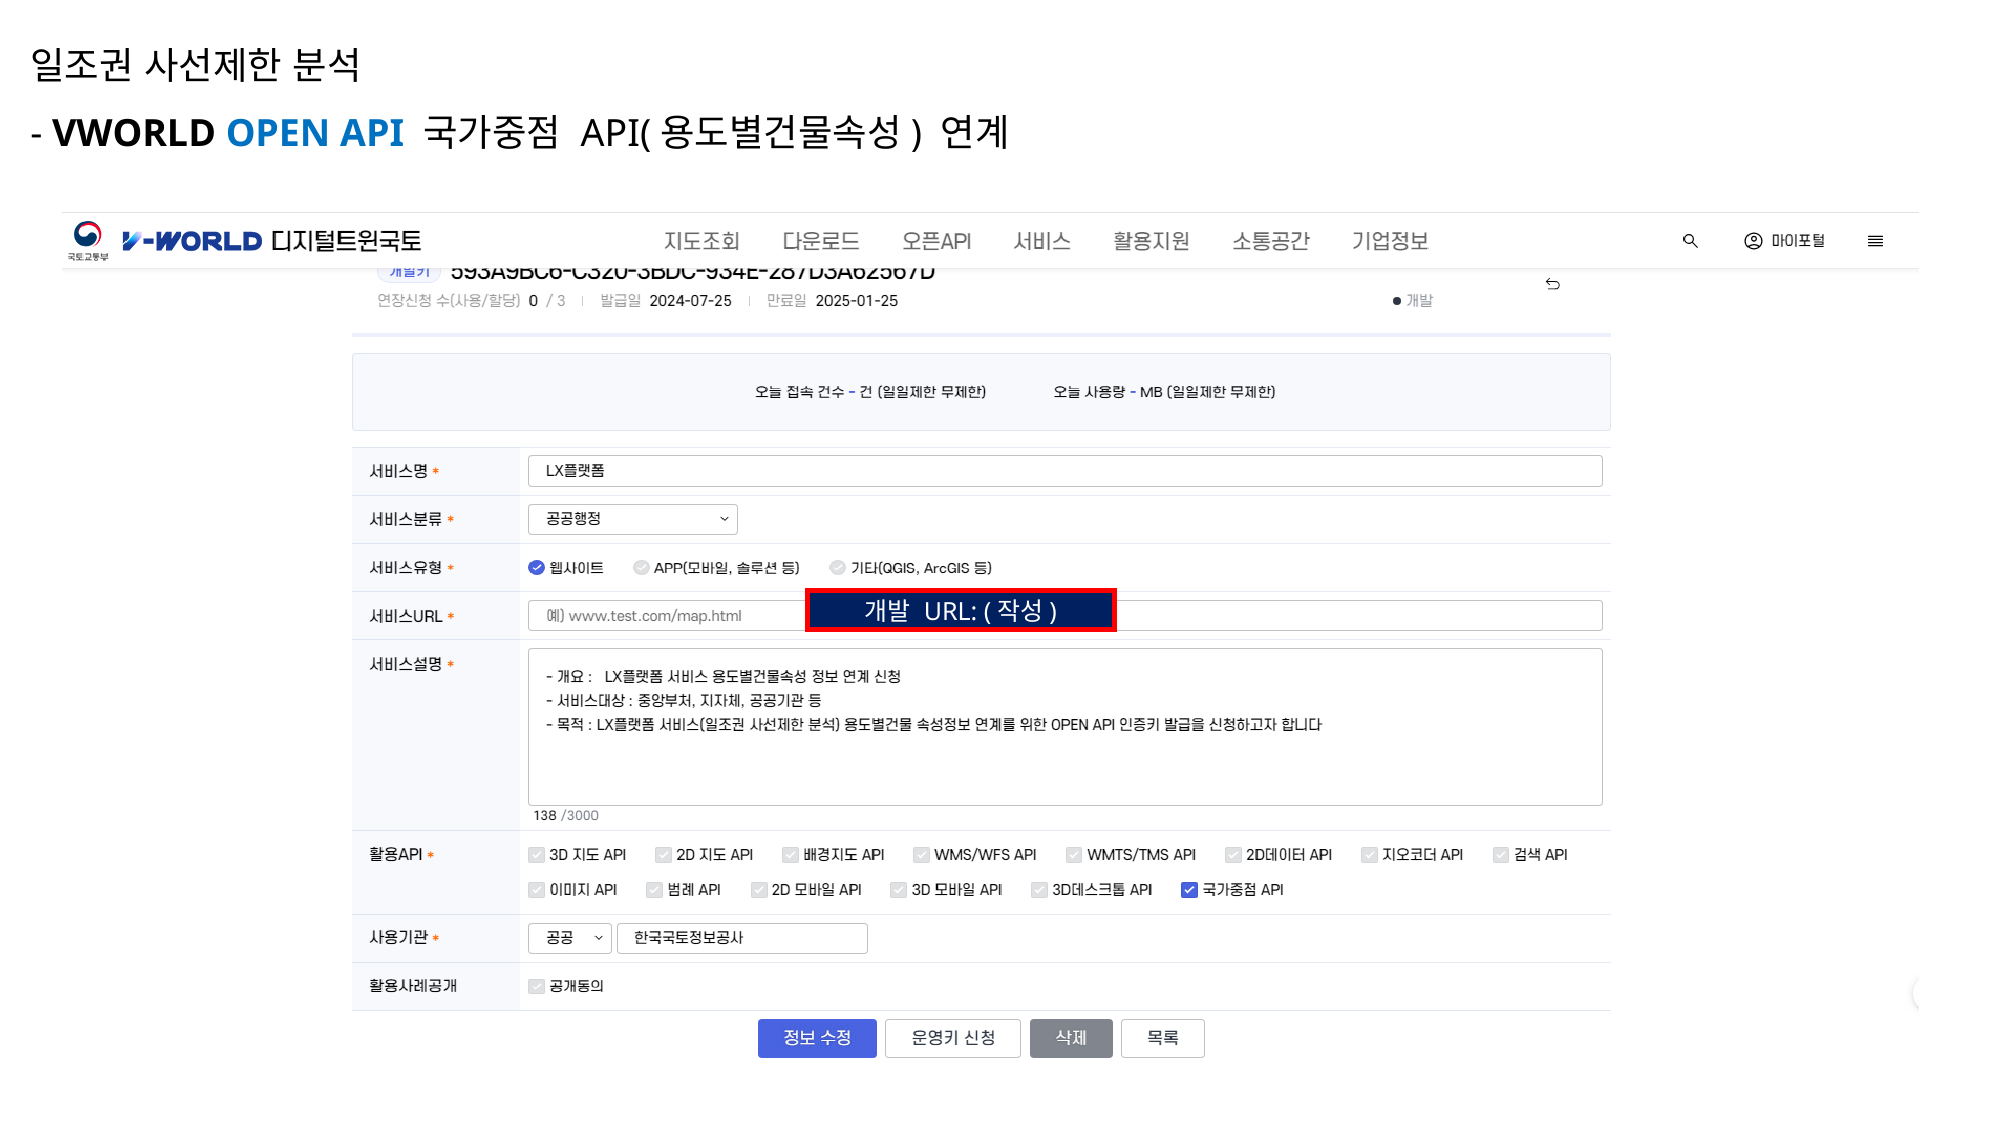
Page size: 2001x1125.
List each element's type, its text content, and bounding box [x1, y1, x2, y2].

text_box 일조권 사선제한 분석 - VWORLD OPEN API 국가중점 API(용도별건물속성) 연계 [15, 11, 1150, 162]
picture [62, 209, 1919, 1108]
